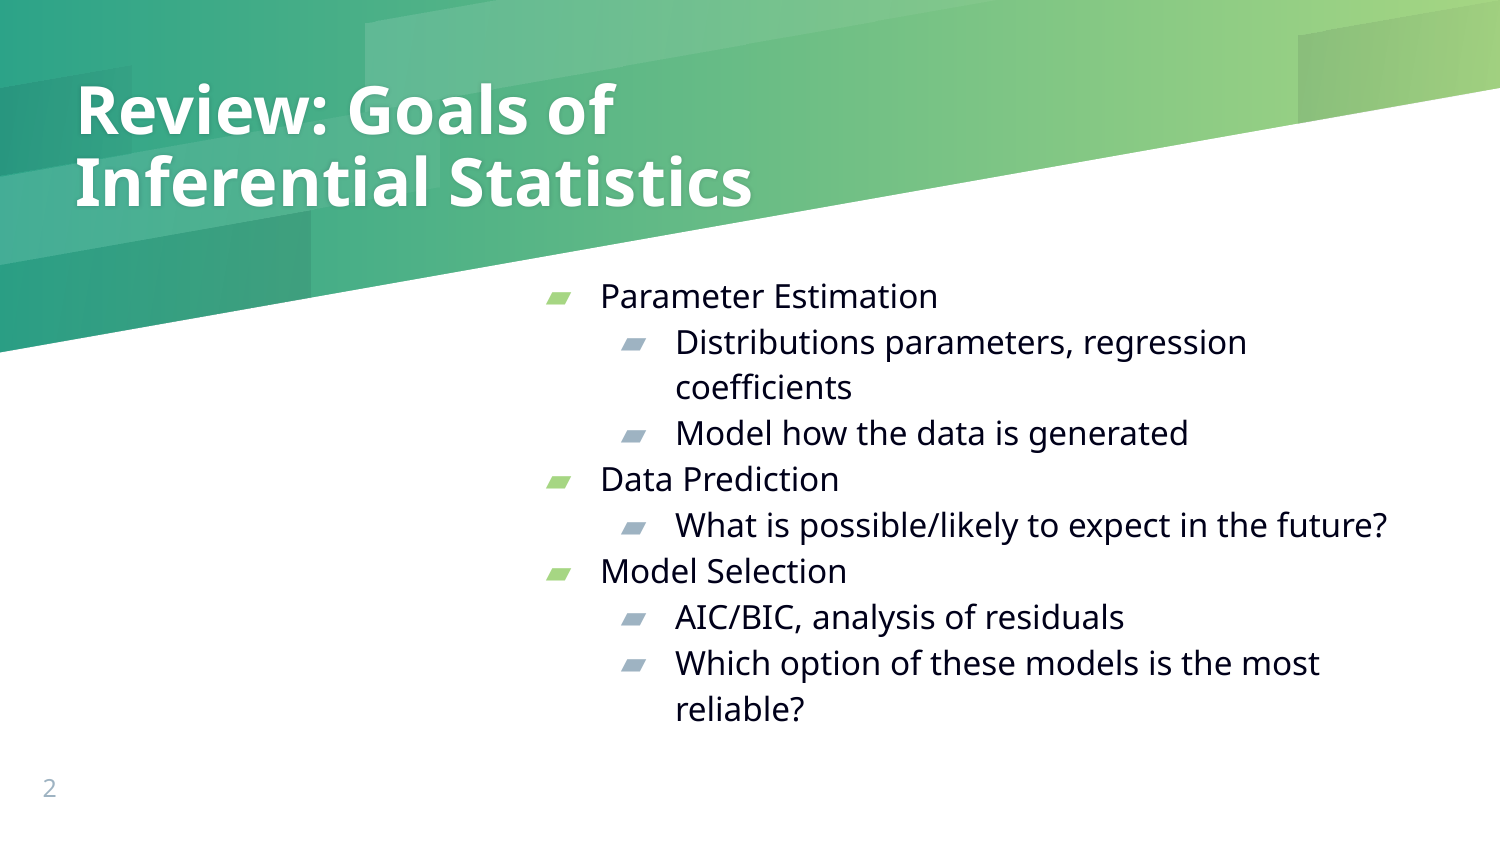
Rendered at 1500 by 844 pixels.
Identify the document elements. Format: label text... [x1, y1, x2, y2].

slide_number ‹#› [42, 766, 122, 807]
title Review: Goals of Inferential Statistics [75, 0, 975, 298]
list Parameter Estimation Distributions parameters, regression coefficients Model how the data is generated Data Prediction What is possible/likely to expect in the future? Model Selection AIC/BIC, analysis of residuals Which option of these models is the most reliable? [525, 268, 1425, 767]
